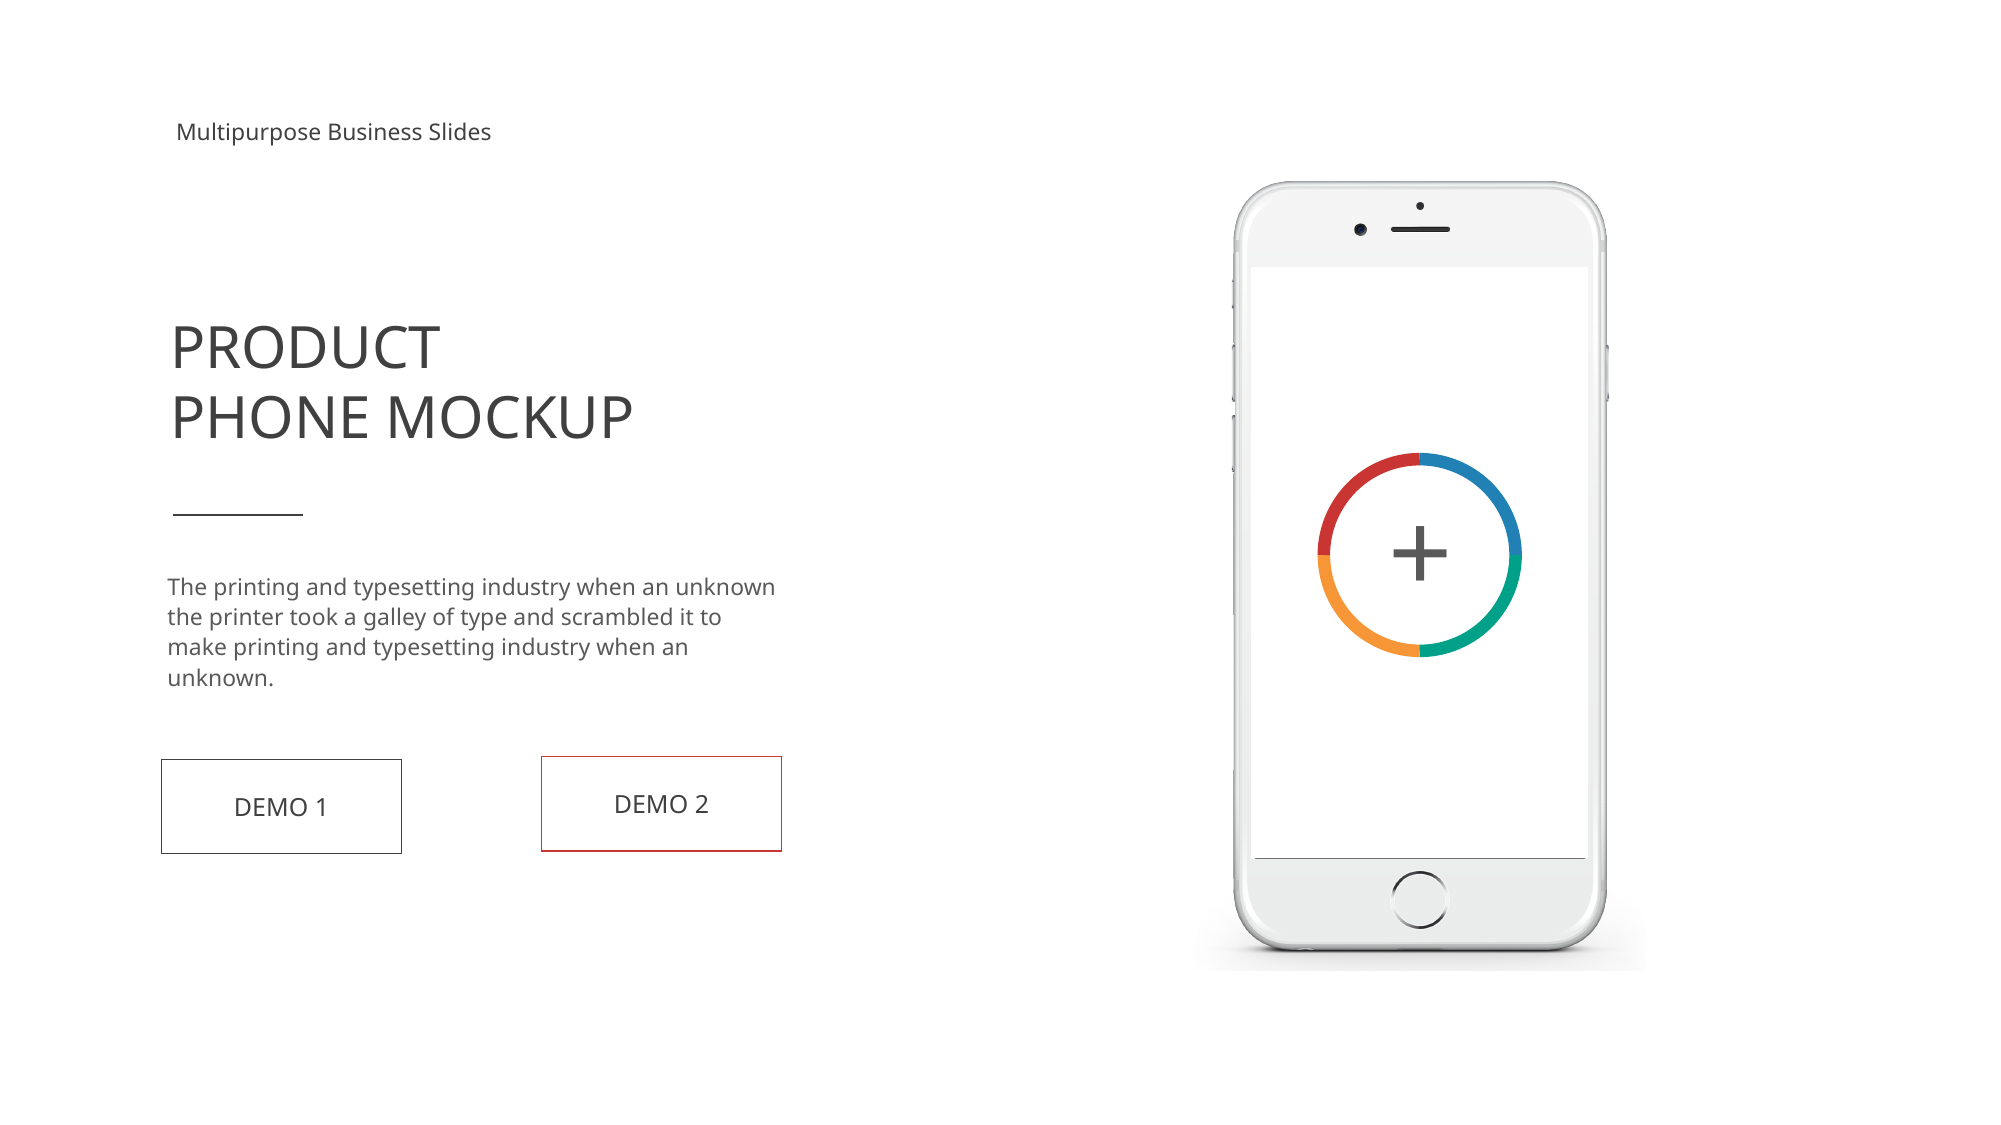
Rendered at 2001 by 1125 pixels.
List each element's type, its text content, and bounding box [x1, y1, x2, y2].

text_box PRODUCT PHONE MOCKUP [155, 302, 1062, 458]
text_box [1250, 267, 1589, 859]
text_box DEMO 1 [161, 759, 402, 854]
text_box DEMO 2 [541, 756, 782, 852]
text_box Multipurpose Business Slides [161, 101, 643, 153]
picture [1184, 149, 1645, 971]
text_box The printing and typesetting industry when an unknown the printer took a galley of type and scrambled it to make printing and typesetting industry when an unknown. [152, 562, 799, 698]
